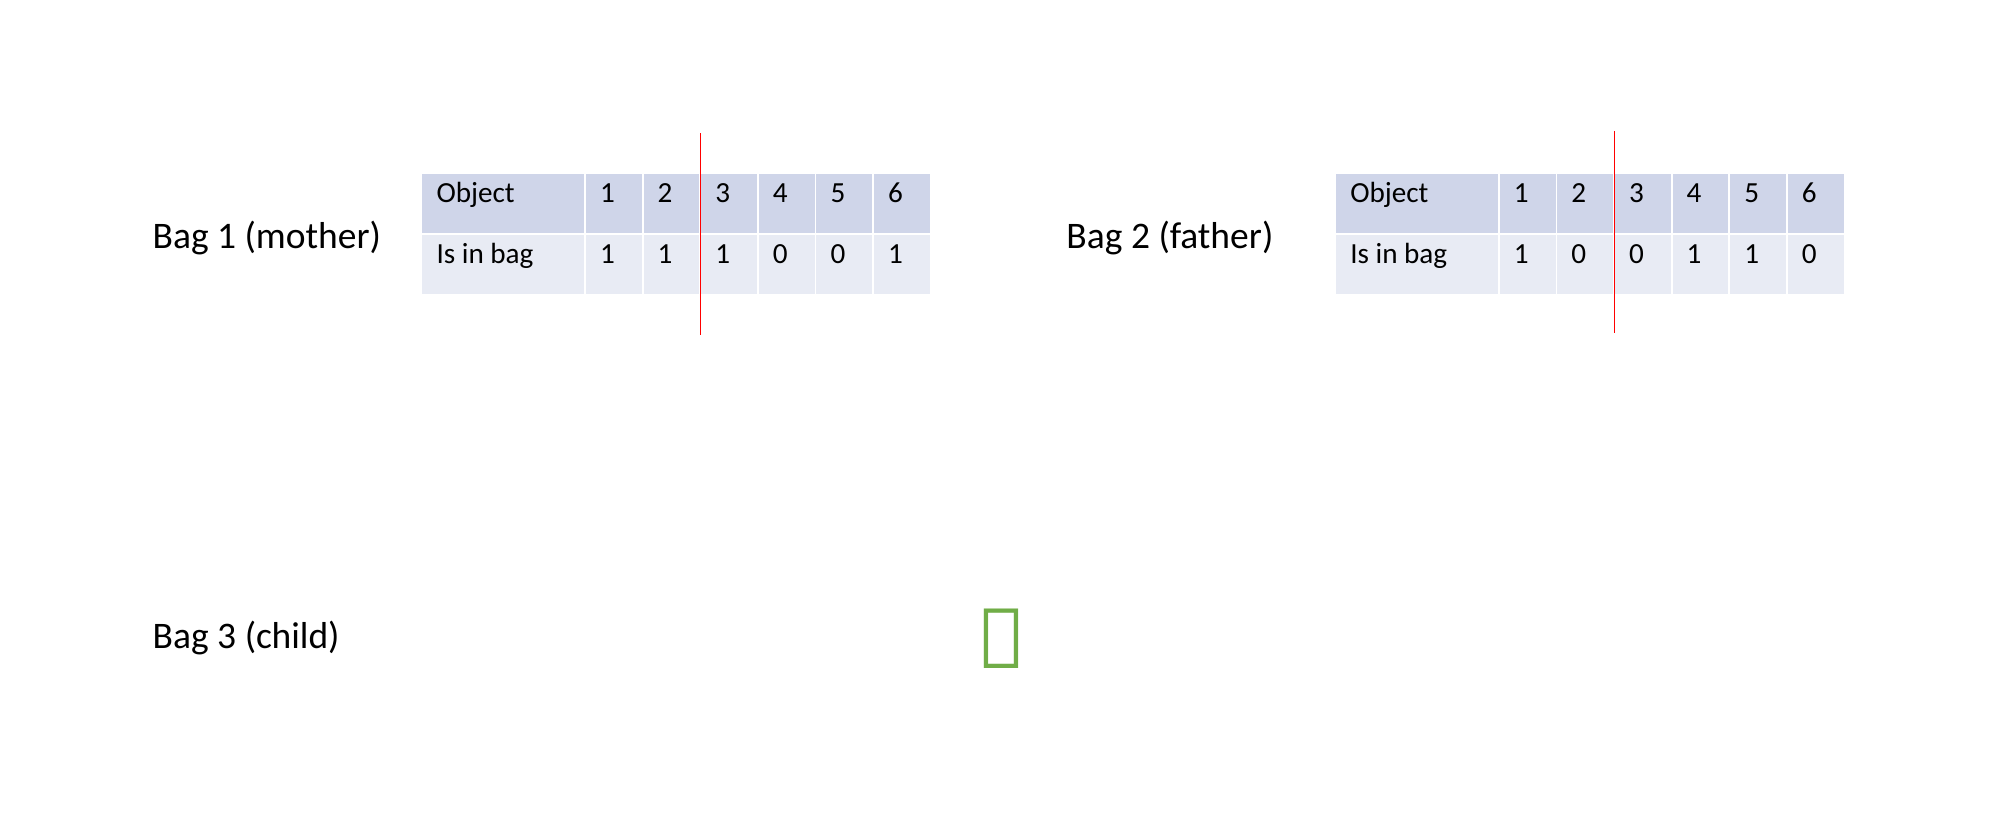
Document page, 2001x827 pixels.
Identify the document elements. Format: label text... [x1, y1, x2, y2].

table_cell 0 [1615, 235, 1671, 294]
table_header 5 [816, 174, 872, 233]
table_cell 0 [816, 235, 872, 294]
table_header 3 [1615, 174, 1671, 233]
text_box Bag 1 (mother) [138, 203, 397, 264]
table_header 6 [1788, 174, 1844, 233]
table_cell Is in bag [1336, 235, 1498, 294]
table_header Object [1336, 174, 1498, 233]
table_header 2 [1557, 174, 1613, 233]
table_cell 1 [586, 235, 642, 294]
table_cell 1 [701, 235, 757, 294]
table_header 4 [1673, 174, 1728, 233]
table_header 5 [1730, 174, 1786, 233]
table_cell 0 [759, 235, 815, 294]
table_cell 1 [874, 235, 930, 294]
table_cell 1 [1730, 235, 1786, 294]
table_header Object [422, 174, 584, 233]
table_cell 1 [1500, 235, 1556, 294]
table_cell 1 [644, 235, 699, 294]
table_header 2 [644, 174, 699, 233]
table_cell 0 [1788, 235, 1844, 294]
text_box Bag 2 (father) [1051, 203, 1289, 264]
text_box Bag 3 (child) [137, 604, 355, 664]
table_header 6 [874, 174, 930, 233]
table_header 1 [586, 174, 642, 233]
table_header 3 [701, 174, 757, 233]
table_cell Is in bag [422, 235, 584, 294]
table_cell 1 [1673, 235, 1728, 294]
table_header 1 [1500, 174, 1556, 233]
table_cell 0 [1557, 235, 1613, 294]
text_box  [962, 577, 1042, 693]
table_header 4 [759, 174, 815, 233]
